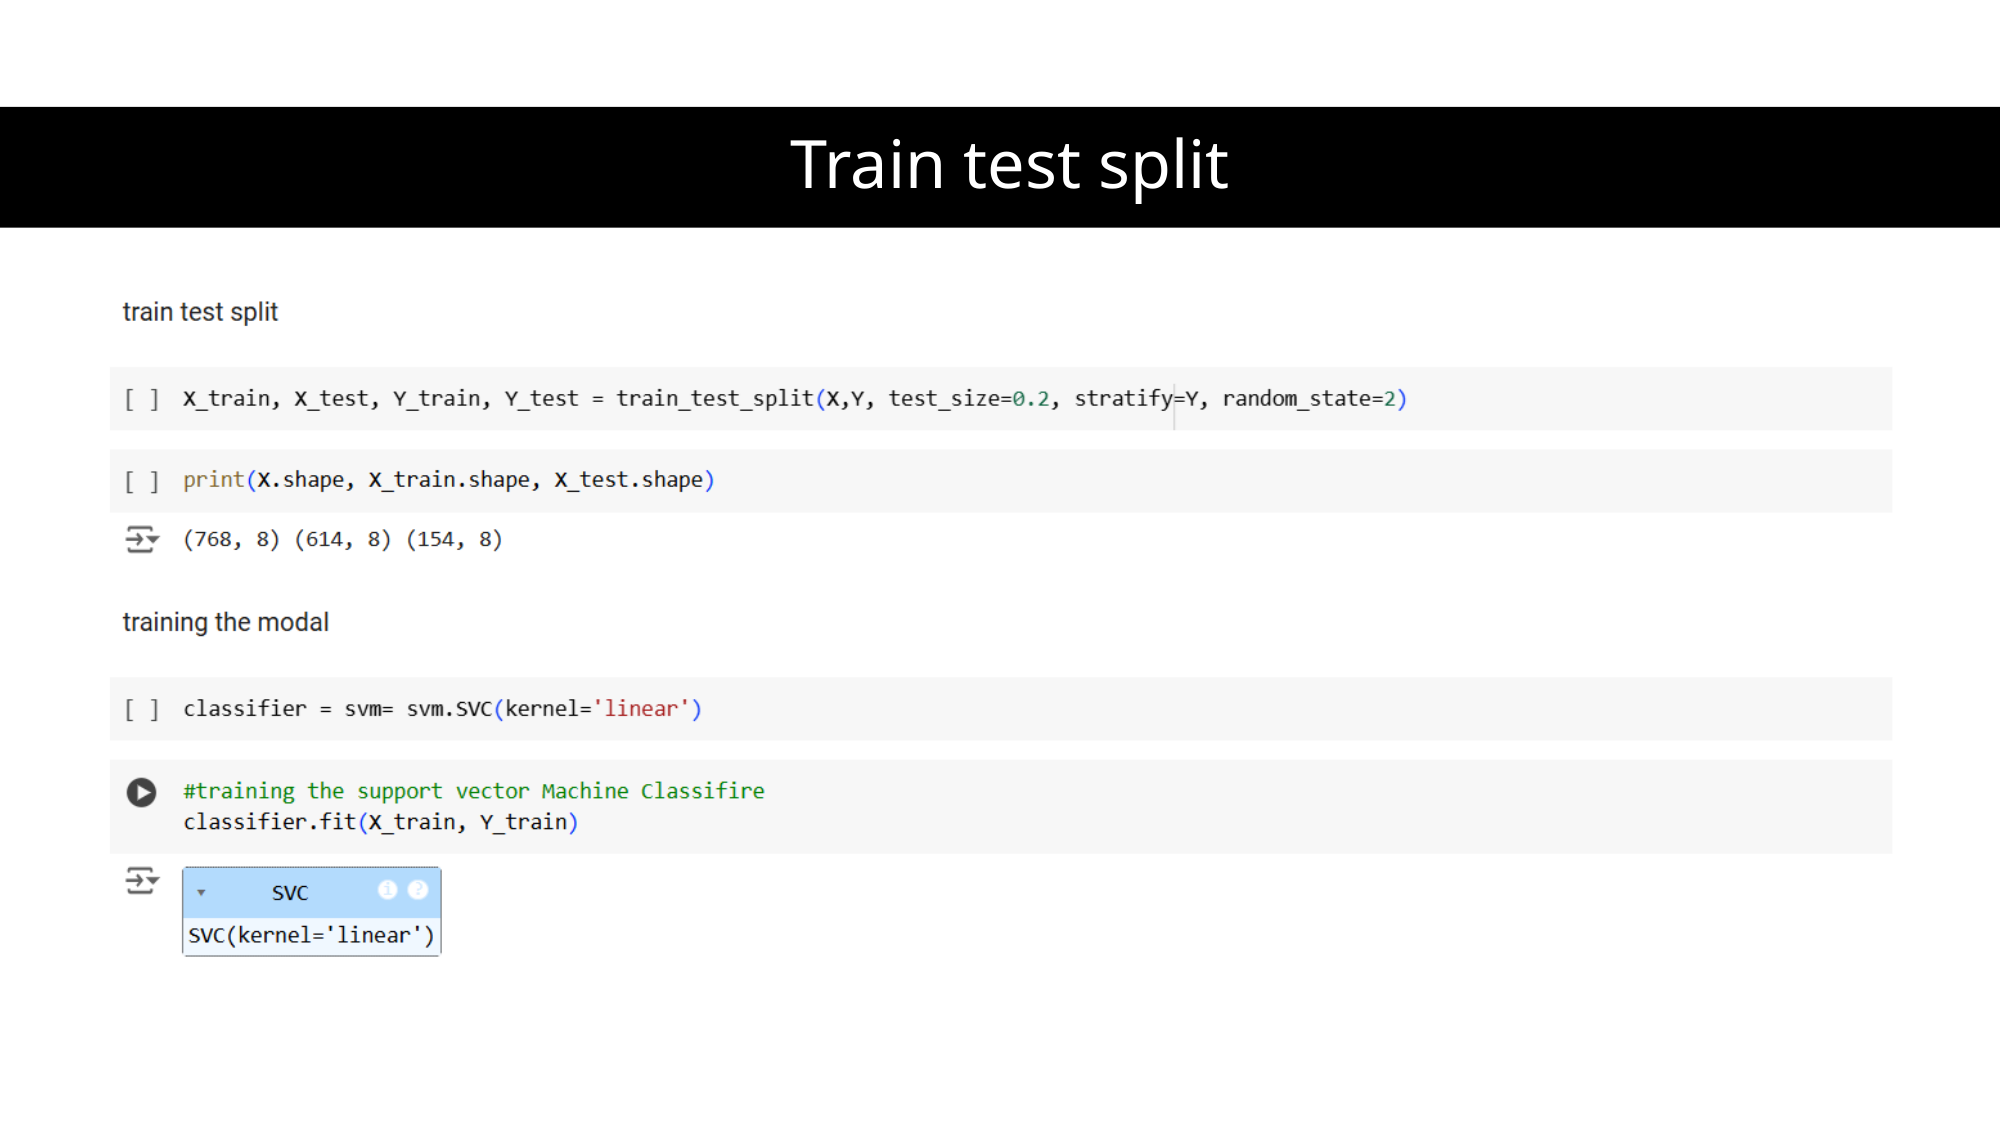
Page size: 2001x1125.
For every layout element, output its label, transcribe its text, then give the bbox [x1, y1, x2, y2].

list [93, 280, 1893, 997]
text_box [0, 105, 2000, 229]
title Train test split [91, 105, 1931, 228]
